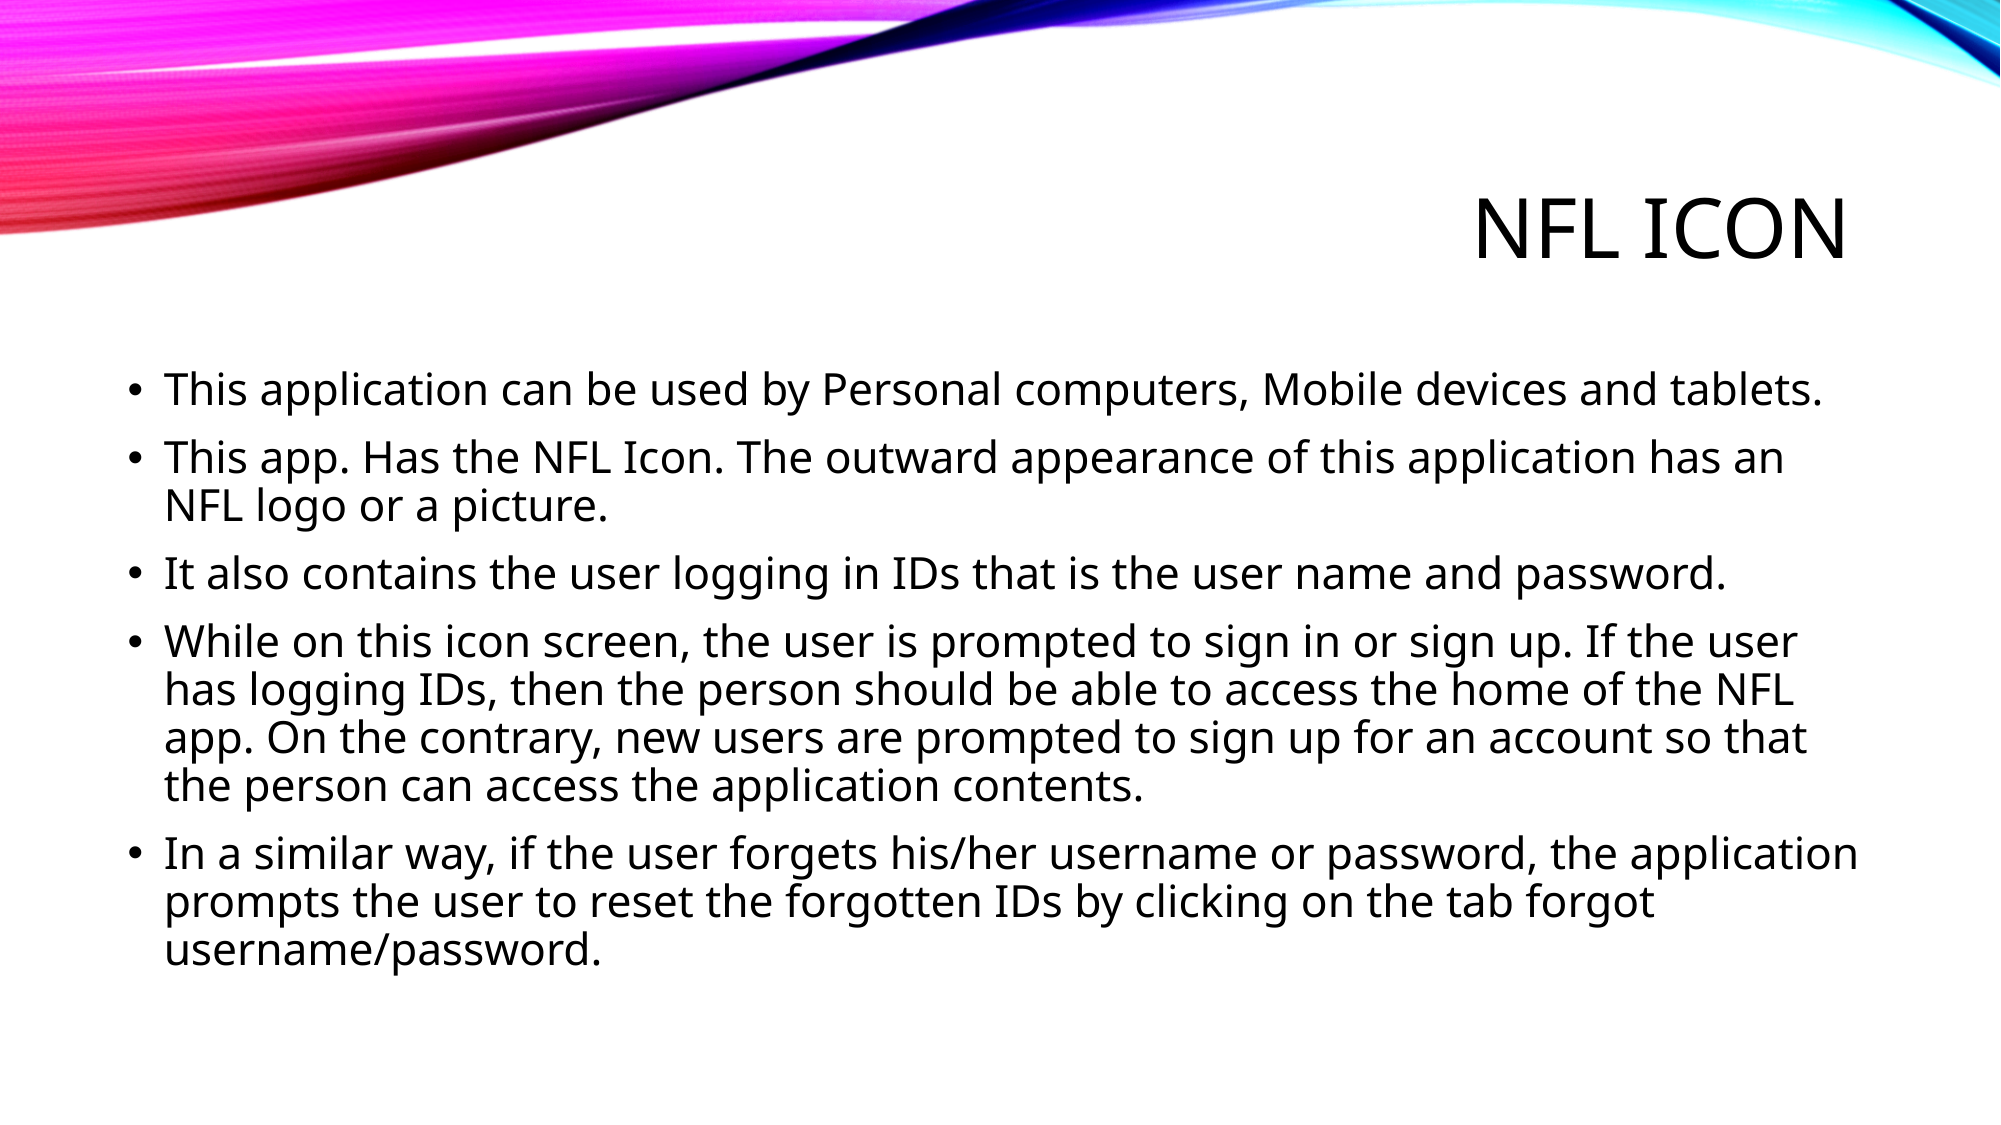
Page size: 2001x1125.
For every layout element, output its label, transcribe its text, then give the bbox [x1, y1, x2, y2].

title NFL ICON [474, 125, 1888, 338]
list This application can be used by Personal computers, Mobile devices and tablets. This app. Has the NFL Icon. The outward appearance of this application has an NFL logo or a picture. It also contains the user logging in IDs that is the user name and password. While on this icon screen, the user is prompted to sign in or sign up. If the user has logging IDs, then the person should be able to access the home of the NFL app. On the contrary, new users are prompted to sign up for an account so that the person can access the application contents. In a similar way, if the user forgets his/her username or password, the application prompts the user to reset the forgotten IDs by clicking on the tab forgot username/password. [112, 360, 1888, 1021]
picture [0, 0, 2000, 237]
picture [1910, 0, 2000, 45]
picture [1890, 0, 2000, 75]
